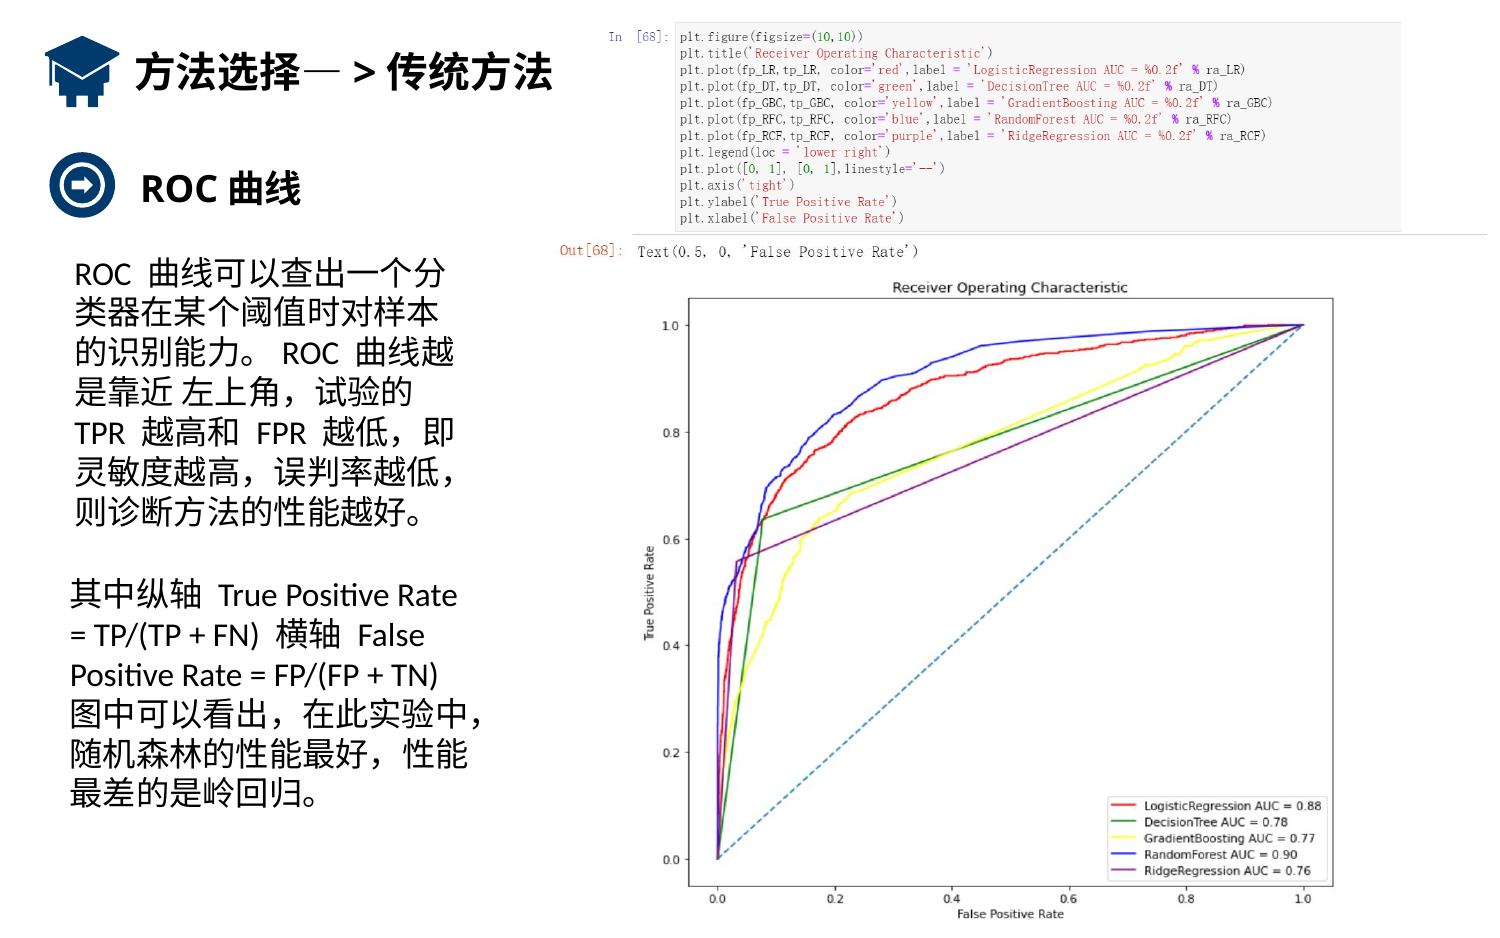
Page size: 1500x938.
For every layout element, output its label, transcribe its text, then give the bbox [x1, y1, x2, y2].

text_box 其中纵轴 True Positive Rate = TP/(TP + FN) 横轴 False Positive Rate = FP/(FP + TN) 图中可以看出，在此实验中，随机森林的性能最好，性能最差的是岭回归。 [54, 565, 486, 820]
text_box ROC曲线 [125, 160, 291, 216]
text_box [49, 151, 116, 219]
picture [554, 17, 1488, 938]
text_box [44, 35, 602, 108]
text_box ROC 曲线可以查出一个分类器在某个阈值时对样本的识别能力。ROC 曲线越是靠近 左上角，试验的 TPR 越高和 FPR 越低，即灵敏度越高，误判率越低，则诊断方法的性能越好。 [59, 244, 477, 539]
